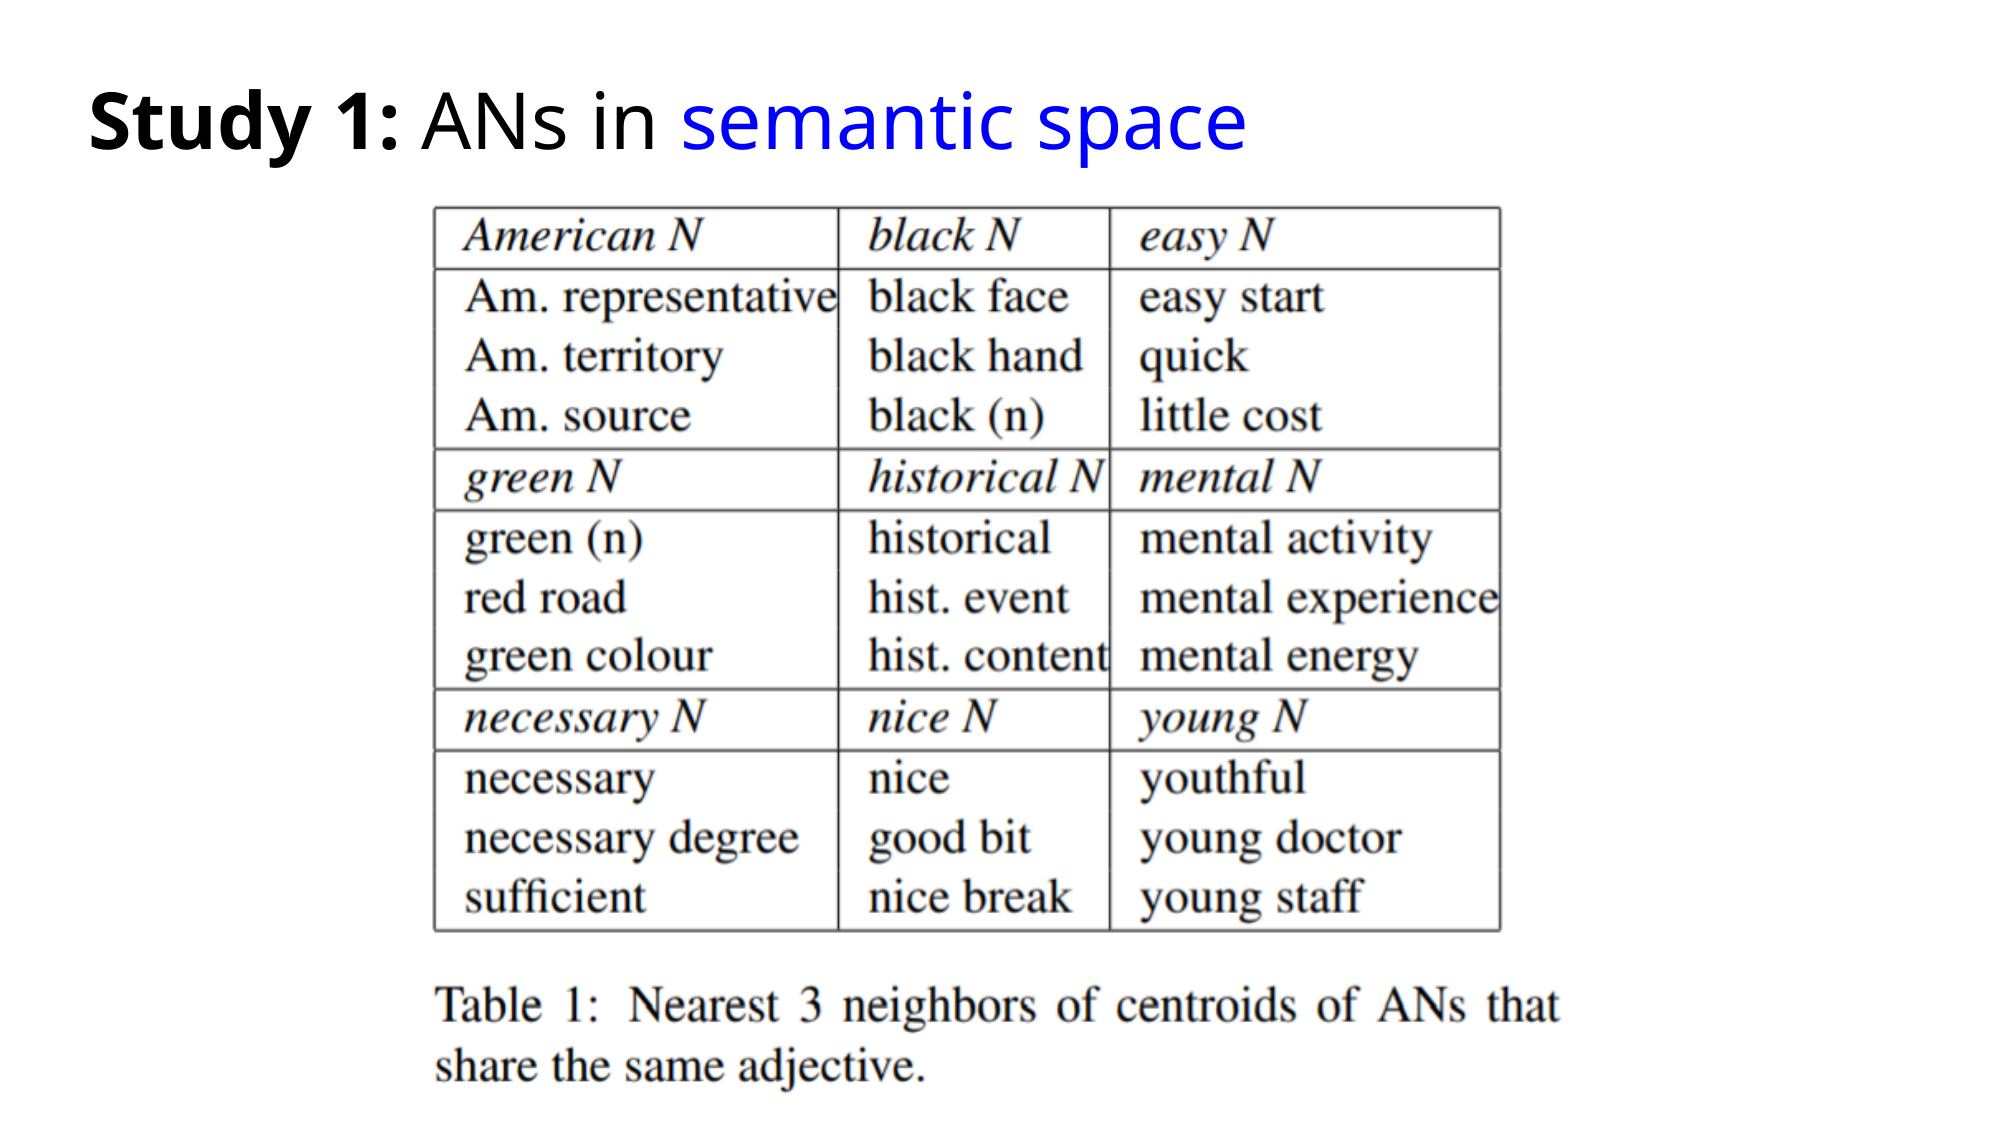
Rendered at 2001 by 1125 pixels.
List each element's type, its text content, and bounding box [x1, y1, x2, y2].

picture [413, 186, 1587, 1108]
title Study 1: ANs in semantic space [68, 61, 1932, 187]
